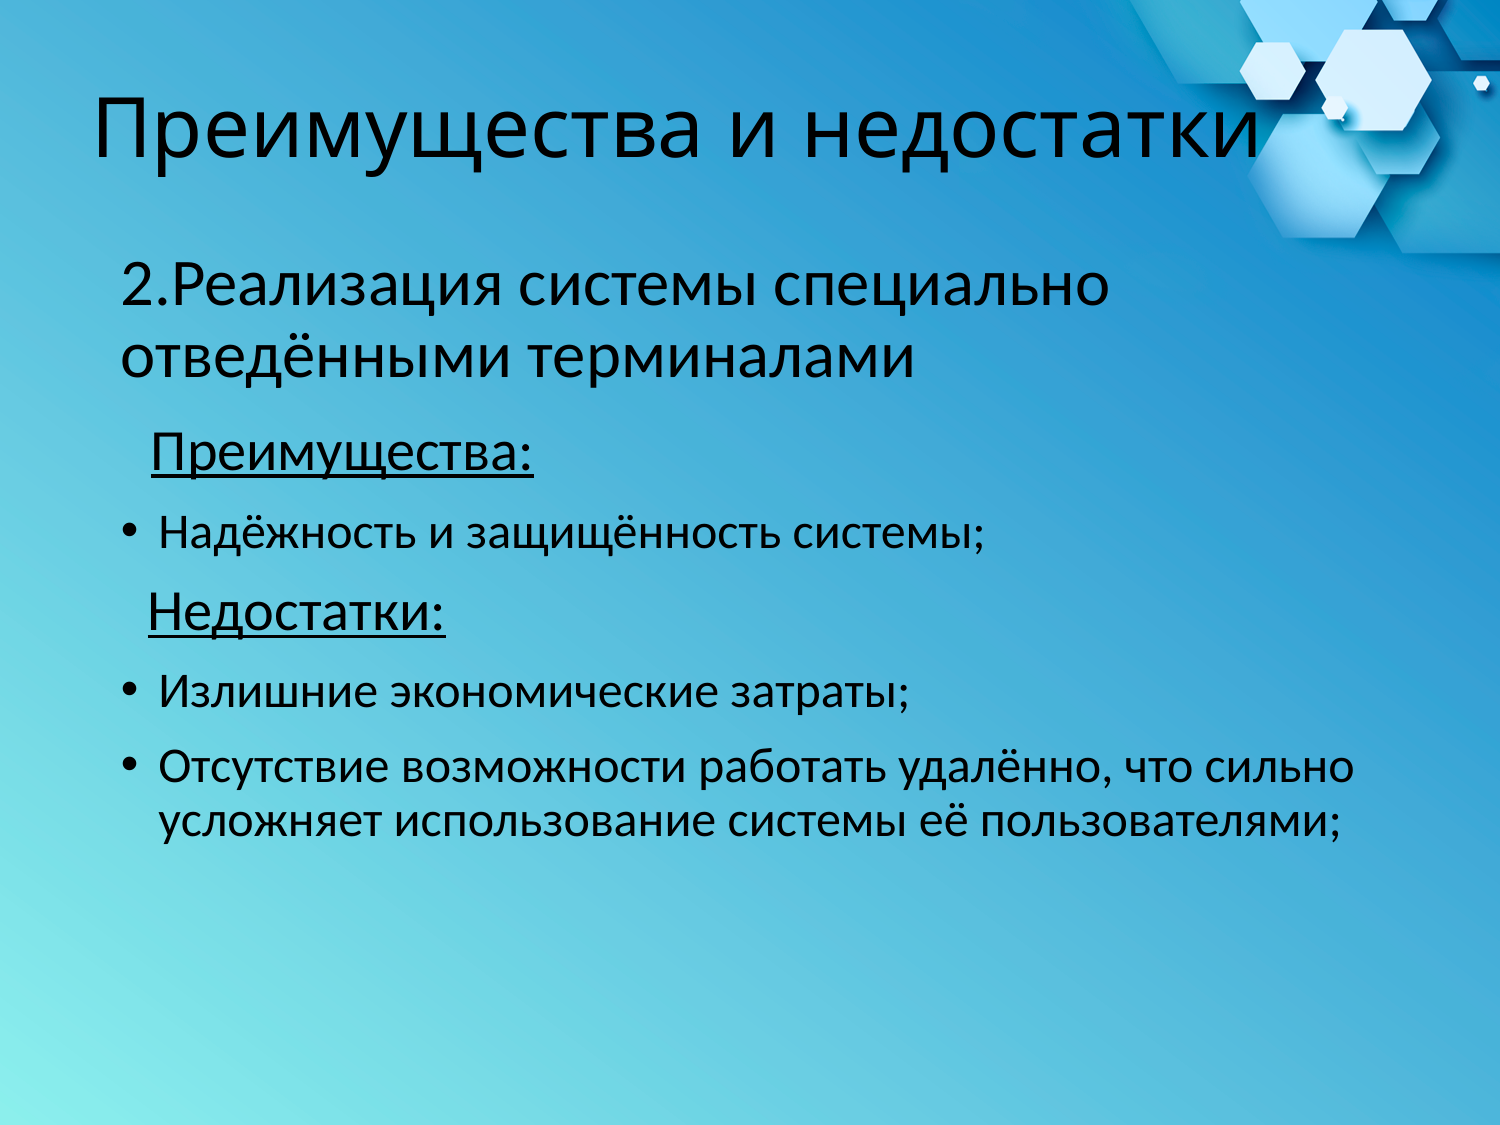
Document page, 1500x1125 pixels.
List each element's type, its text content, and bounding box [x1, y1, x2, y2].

list 2.Реализация системы специально отведёнными терминалами Преимущества: Надёжность и защищённость системы; Недостатки: Излишние экономические затраты; Отсутствие возможности работать удалённо, что сильно усложняет использование системы её пользователями; [105, 240, 1397, 937]
picture [1131, 0, 1500, 252]
picture [0, 0, 1500, 1125]
title Преимущества и недостатки [76, 21, 1370, 241]
picture [1370, 120, 1440, 226]
picture [1489, 73, 1500, 83]
